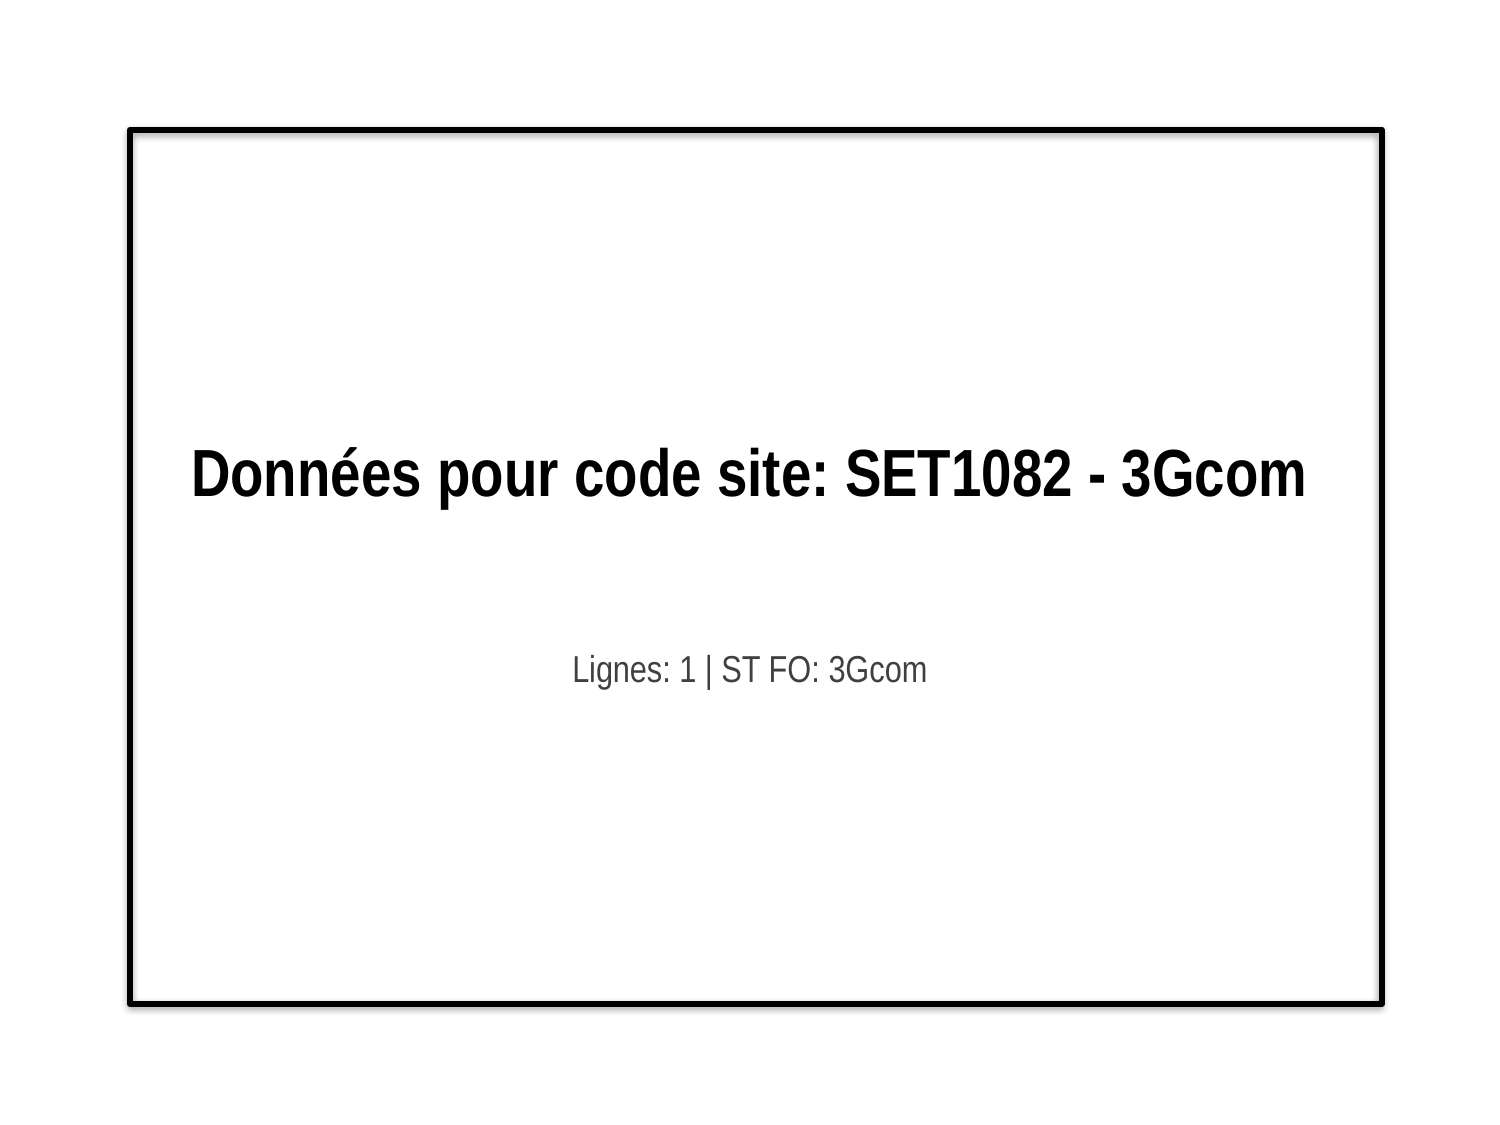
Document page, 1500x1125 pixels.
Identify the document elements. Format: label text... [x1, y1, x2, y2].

text_box [129, 591, 1383, 1005]
title Données pour code site: SET1082 - 3Gcom [112, 349, 1388, 591]
subtitle Lignes: 1 | ST FO: 3Gcom [225, 637, 1275, 925]
text_box [129, 129, 1383, 349]
